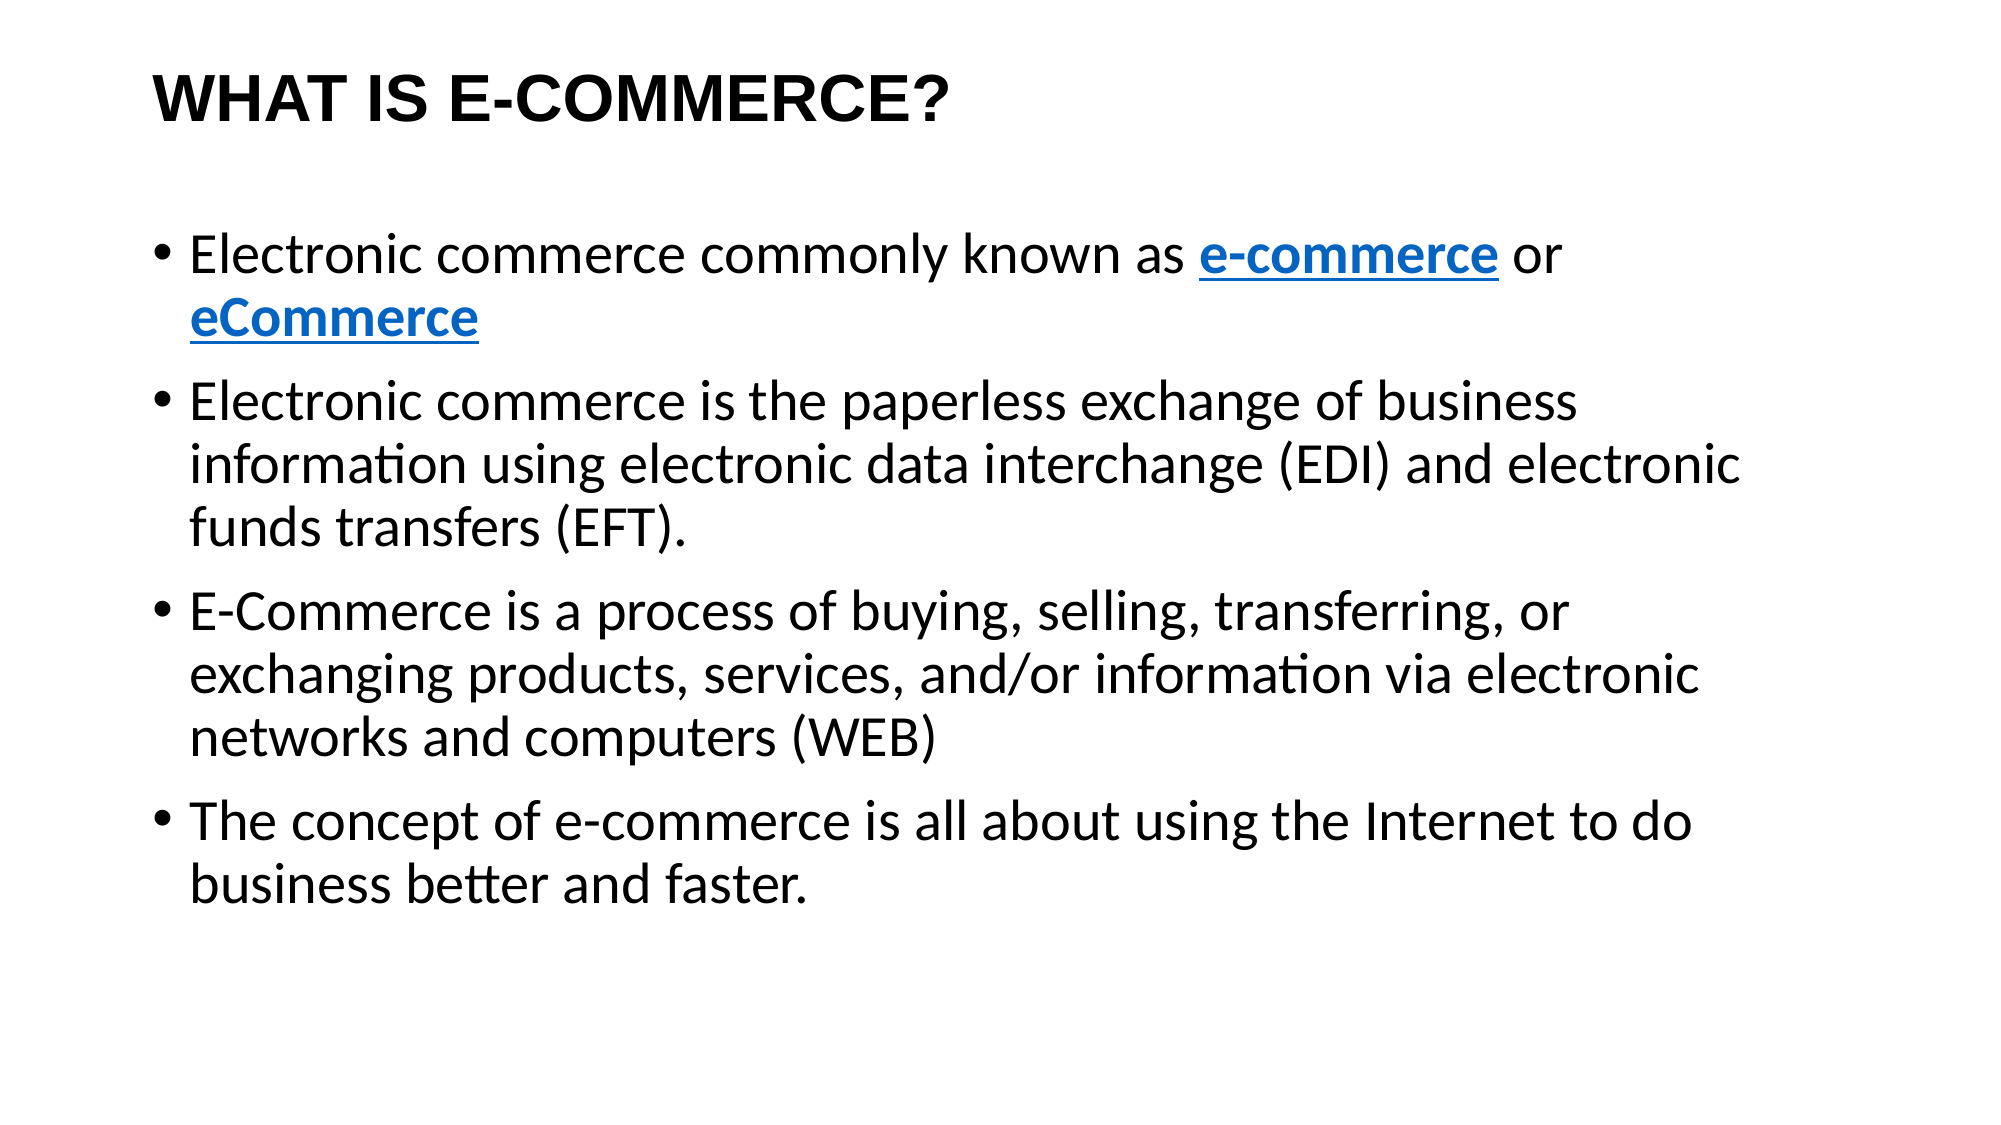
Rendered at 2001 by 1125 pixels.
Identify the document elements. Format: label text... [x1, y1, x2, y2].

list Electronic commerce commonly known as e-commerce or eCommerce Electronic commerce is the paperless exchange of business information using electronic data interchange (EDI) and electronic funds transfers (EFT). E-Commerce is a process of buying, selling, transferring, or exchanging products, services, and/or information via electronic networks and computers (WEB) The concept of e-commerce is all about using the Internet to do business better and faster. [137, 216, 1863, 1014]
title WHAT IS E-COMMERCE? [137, 59, 1863, 140]
